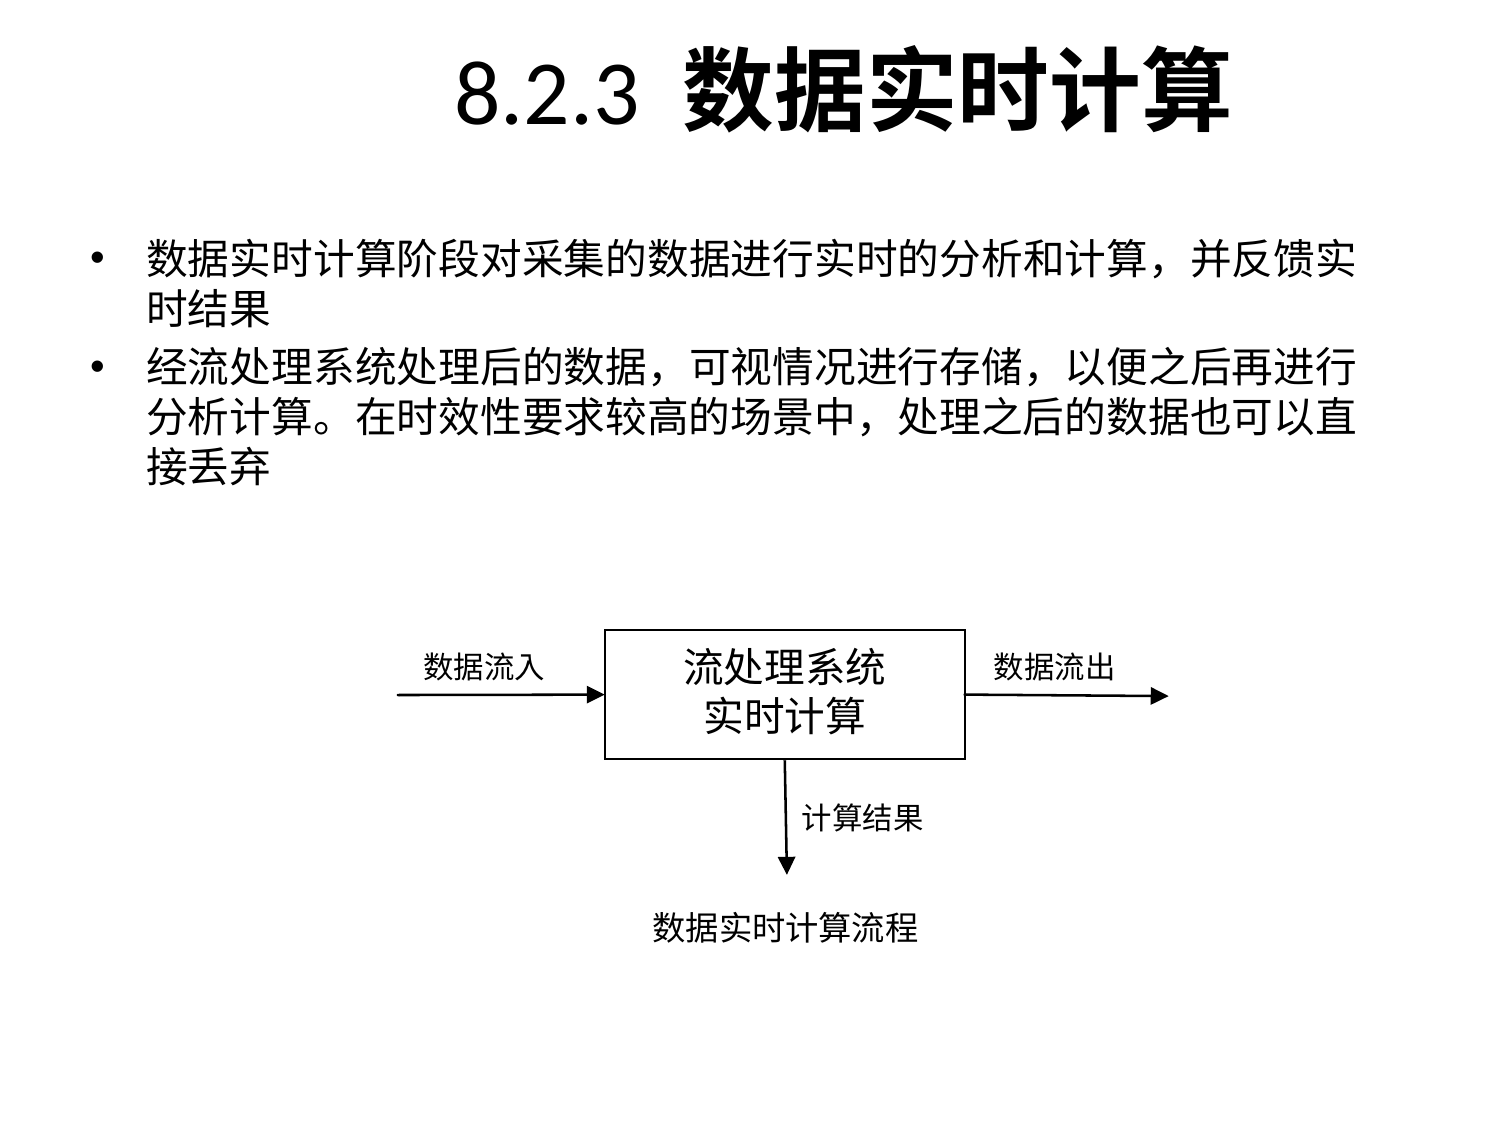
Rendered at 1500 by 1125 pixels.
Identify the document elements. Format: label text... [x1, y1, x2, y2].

title 8.2.3 数据实时计算 [187, 12, 1500, 163]
picture [287, 624, 1254, 898]
list 数据实时计算阶段对采集的数据进行实时的分析和计算，并反馈实时结果 经流处理系统处理后的数据，可视情况进行存储，以便之后再进行分析计算。在时效性要求较高的场景中，处理之后的数据也可以直接丢弃 [75, 224, 1413, 1005]
text_box 数据实时计算流程 [637, 899, 934, 955]
